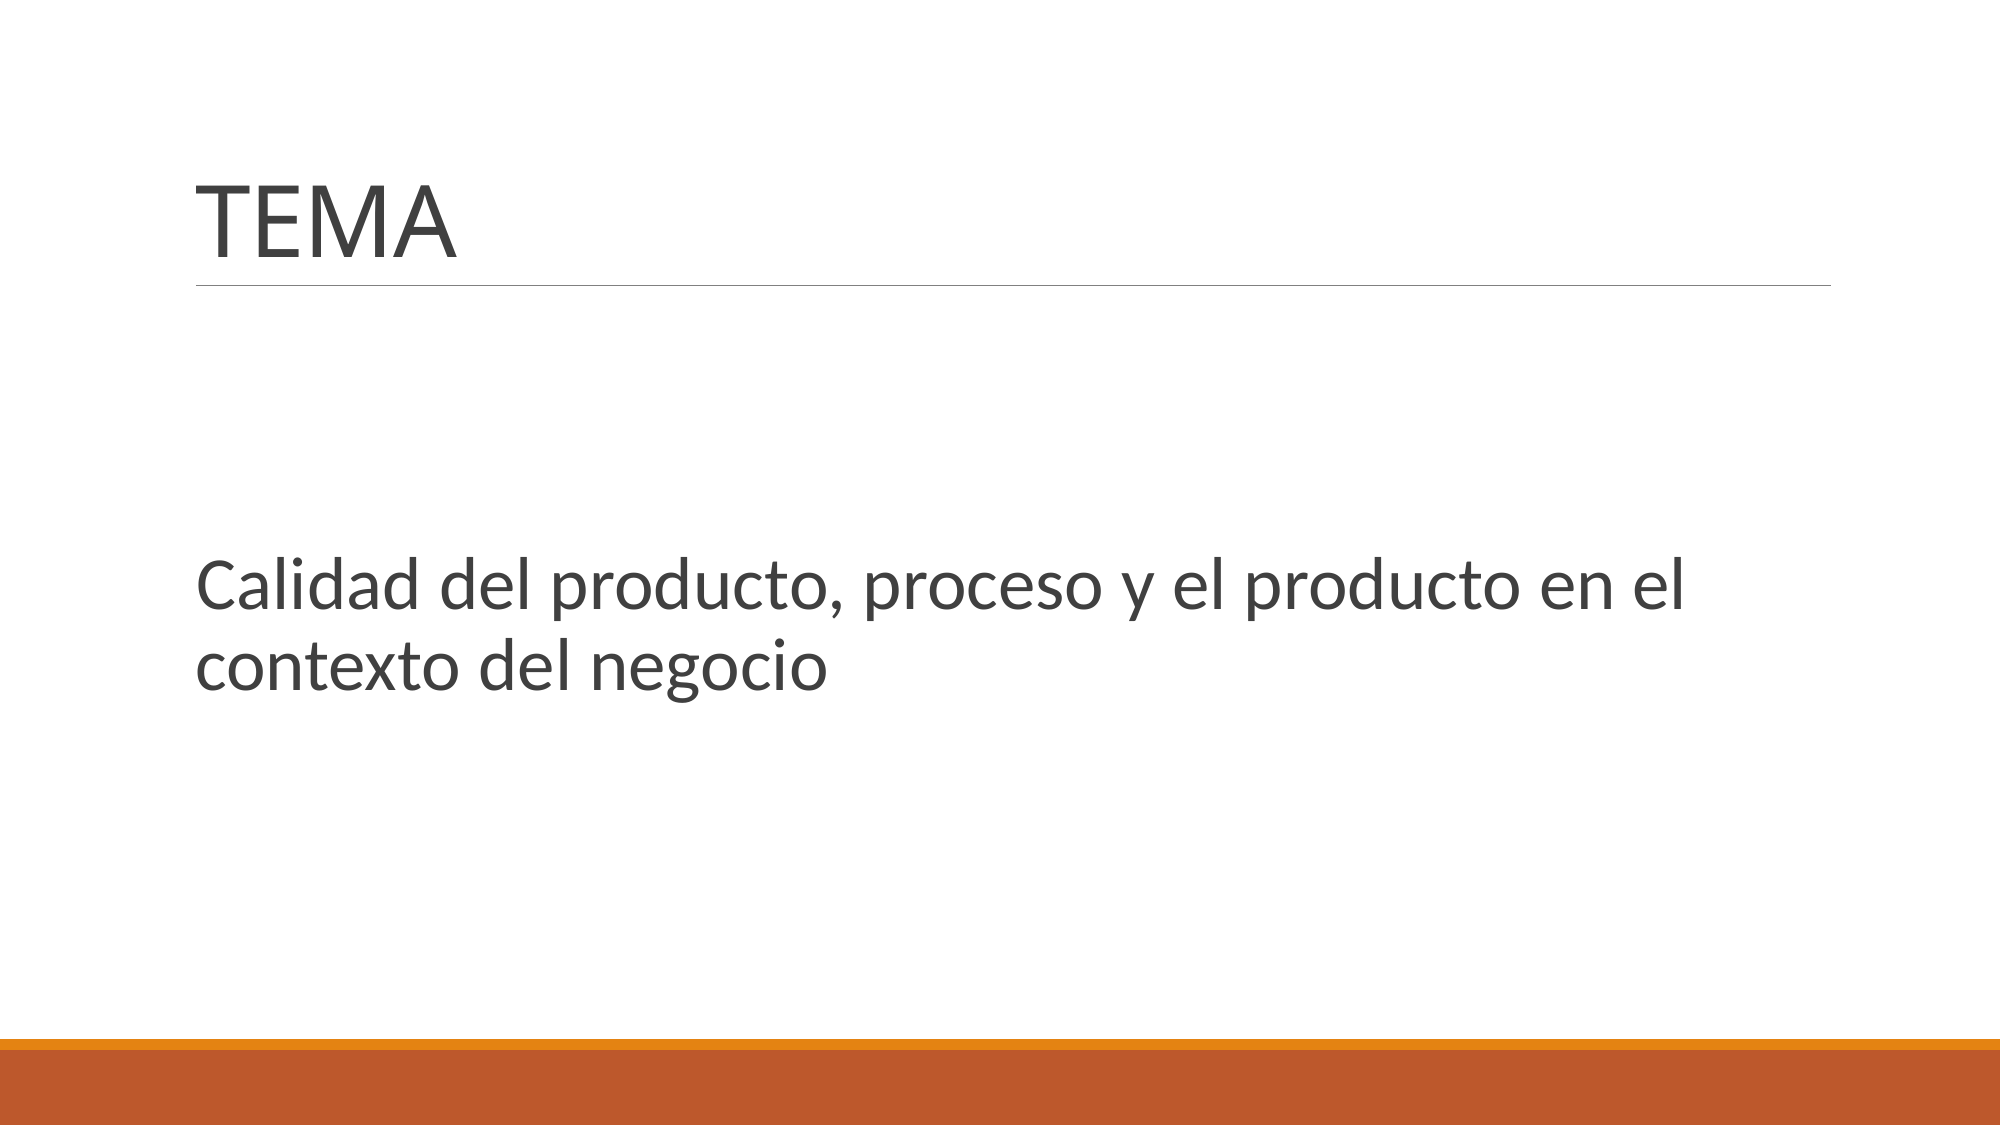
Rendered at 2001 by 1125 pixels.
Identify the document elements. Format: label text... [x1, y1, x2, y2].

list Calidad del producto, proceso y el producto en el contexto del negocio [180, 537, 1830, 824]
title TEMA [180, 47, 1830, 285]
